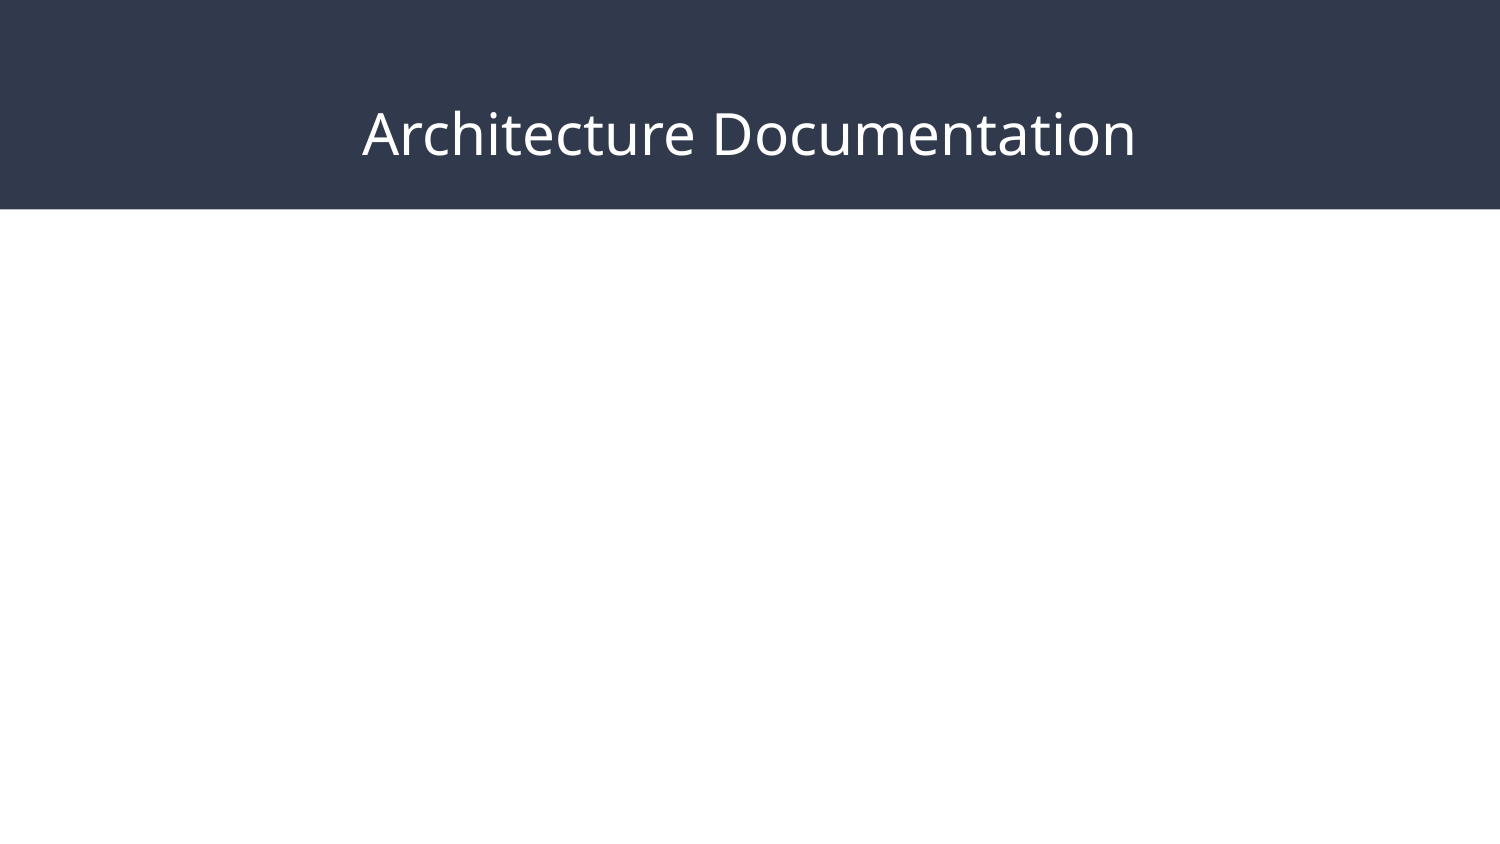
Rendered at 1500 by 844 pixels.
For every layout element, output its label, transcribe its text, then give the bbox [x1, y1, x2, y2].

title Architecture Documentation [51, 82, 1449, 185]
